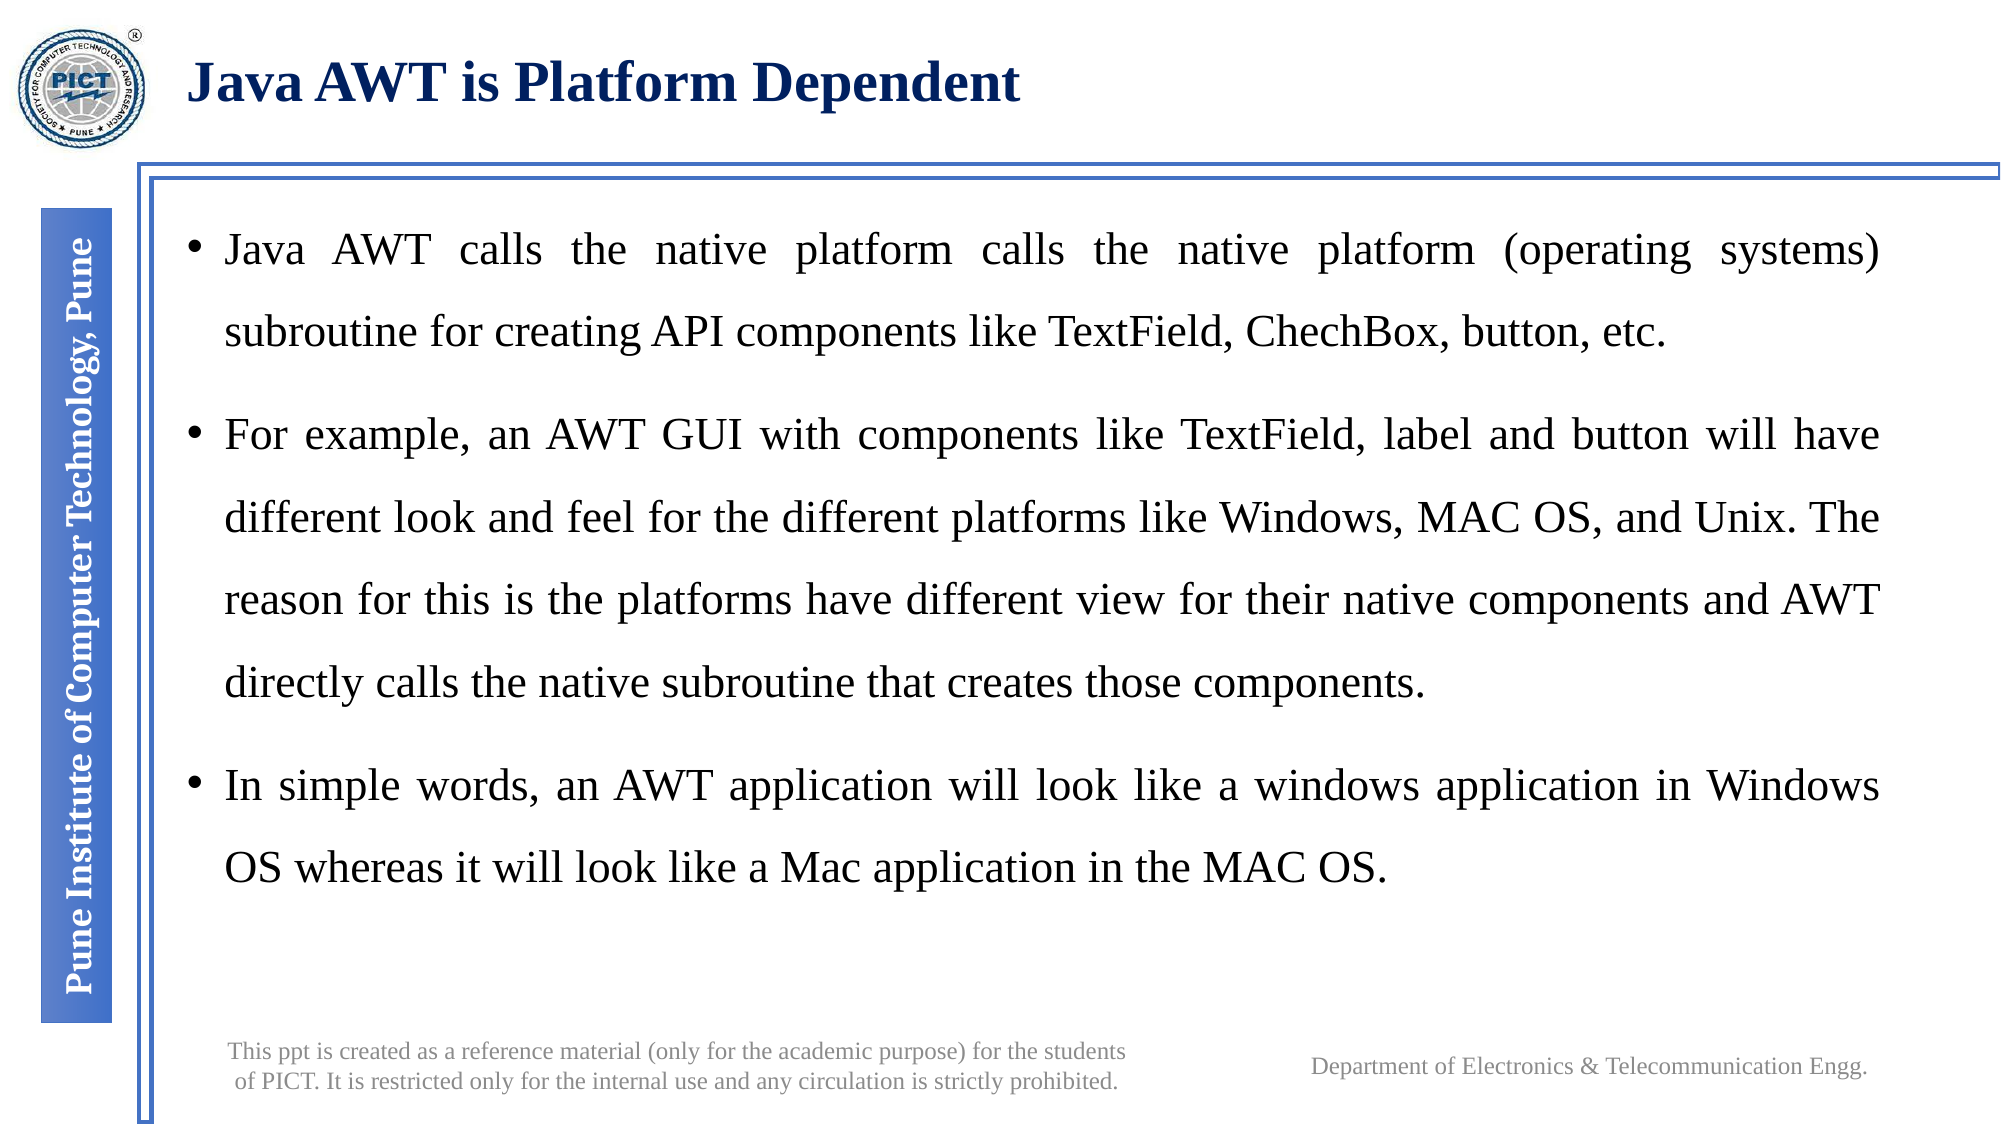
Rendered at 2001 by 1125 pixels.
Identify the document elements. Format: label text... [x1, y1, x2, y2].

title Java AWT is Platform Dependent [171, 35, 1857, 129]
footer Department of Electronics & Telecommunication Engg. [1215, 1037, 1971, 1092]
list Java AWT calls the native platform calls the native platform (operating systems) subroutine for creating API components like TextField, ChechBox, button, etc. For example, an AWT GUI with components like TextField, label and button will have different look and feel for the different platforms like Windows, MAC OS, and Unix. The reason for this is the platforms have different view for their native components and AWT directly calls the native subroutine that creates those components. In simple words, an AWT application will look like a windows application in Windows OS whereas it will look like a Mac application in the MAC OS. [171, 183, 1897, 942]
picture [9, 11, 161, 163]
